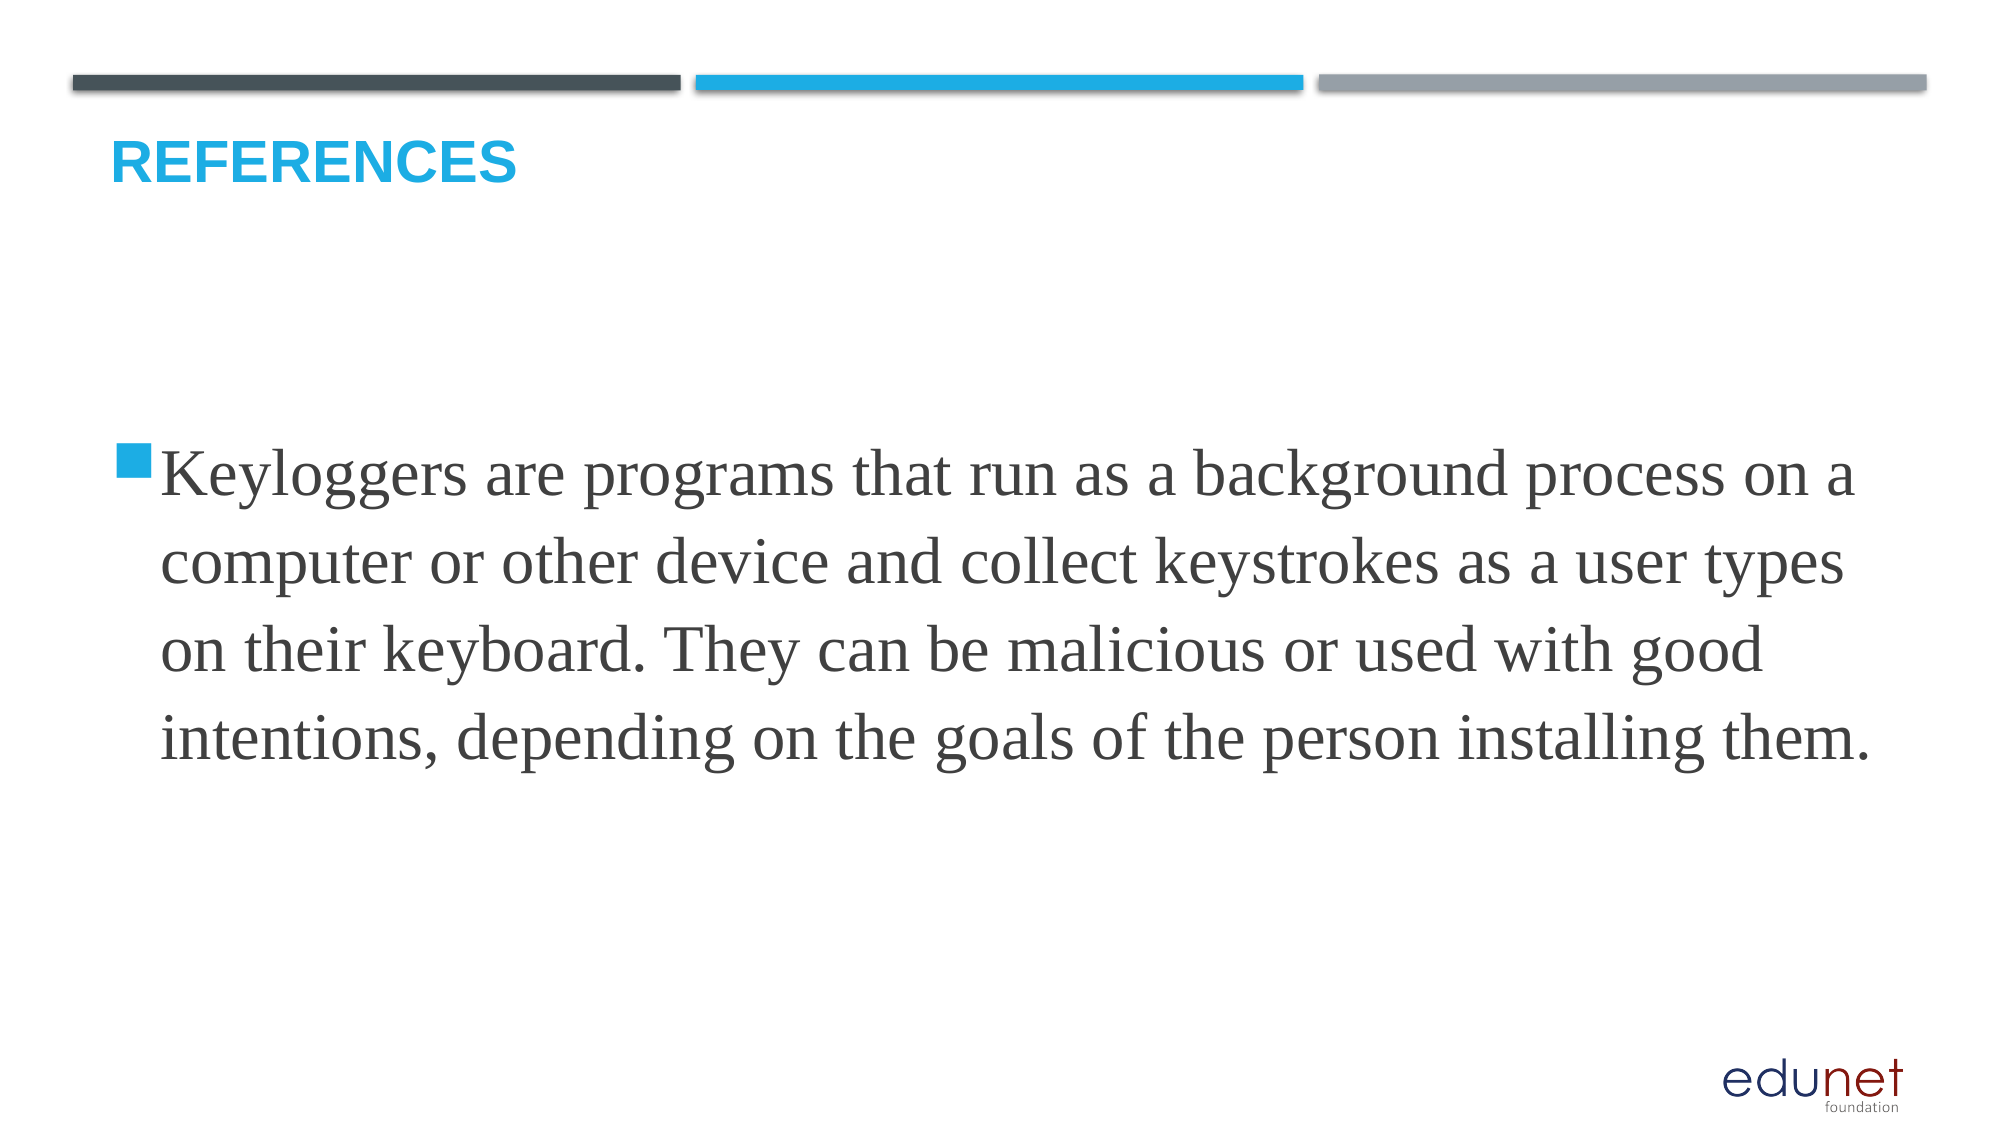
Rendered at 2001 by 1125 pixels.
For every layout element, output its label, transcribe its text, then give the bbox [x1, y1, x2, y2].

title References [95, 115, 1905, 203]
picture [1719, 1056, 1905, 1116]
list Keyloggers are programs that run as a background process on a computer or other device and collect keystrokes as a user types on their keyboard. They can be malicious or used with good intentions, depending on the goals of the person installing them. [95, 213, 1905, 981]
